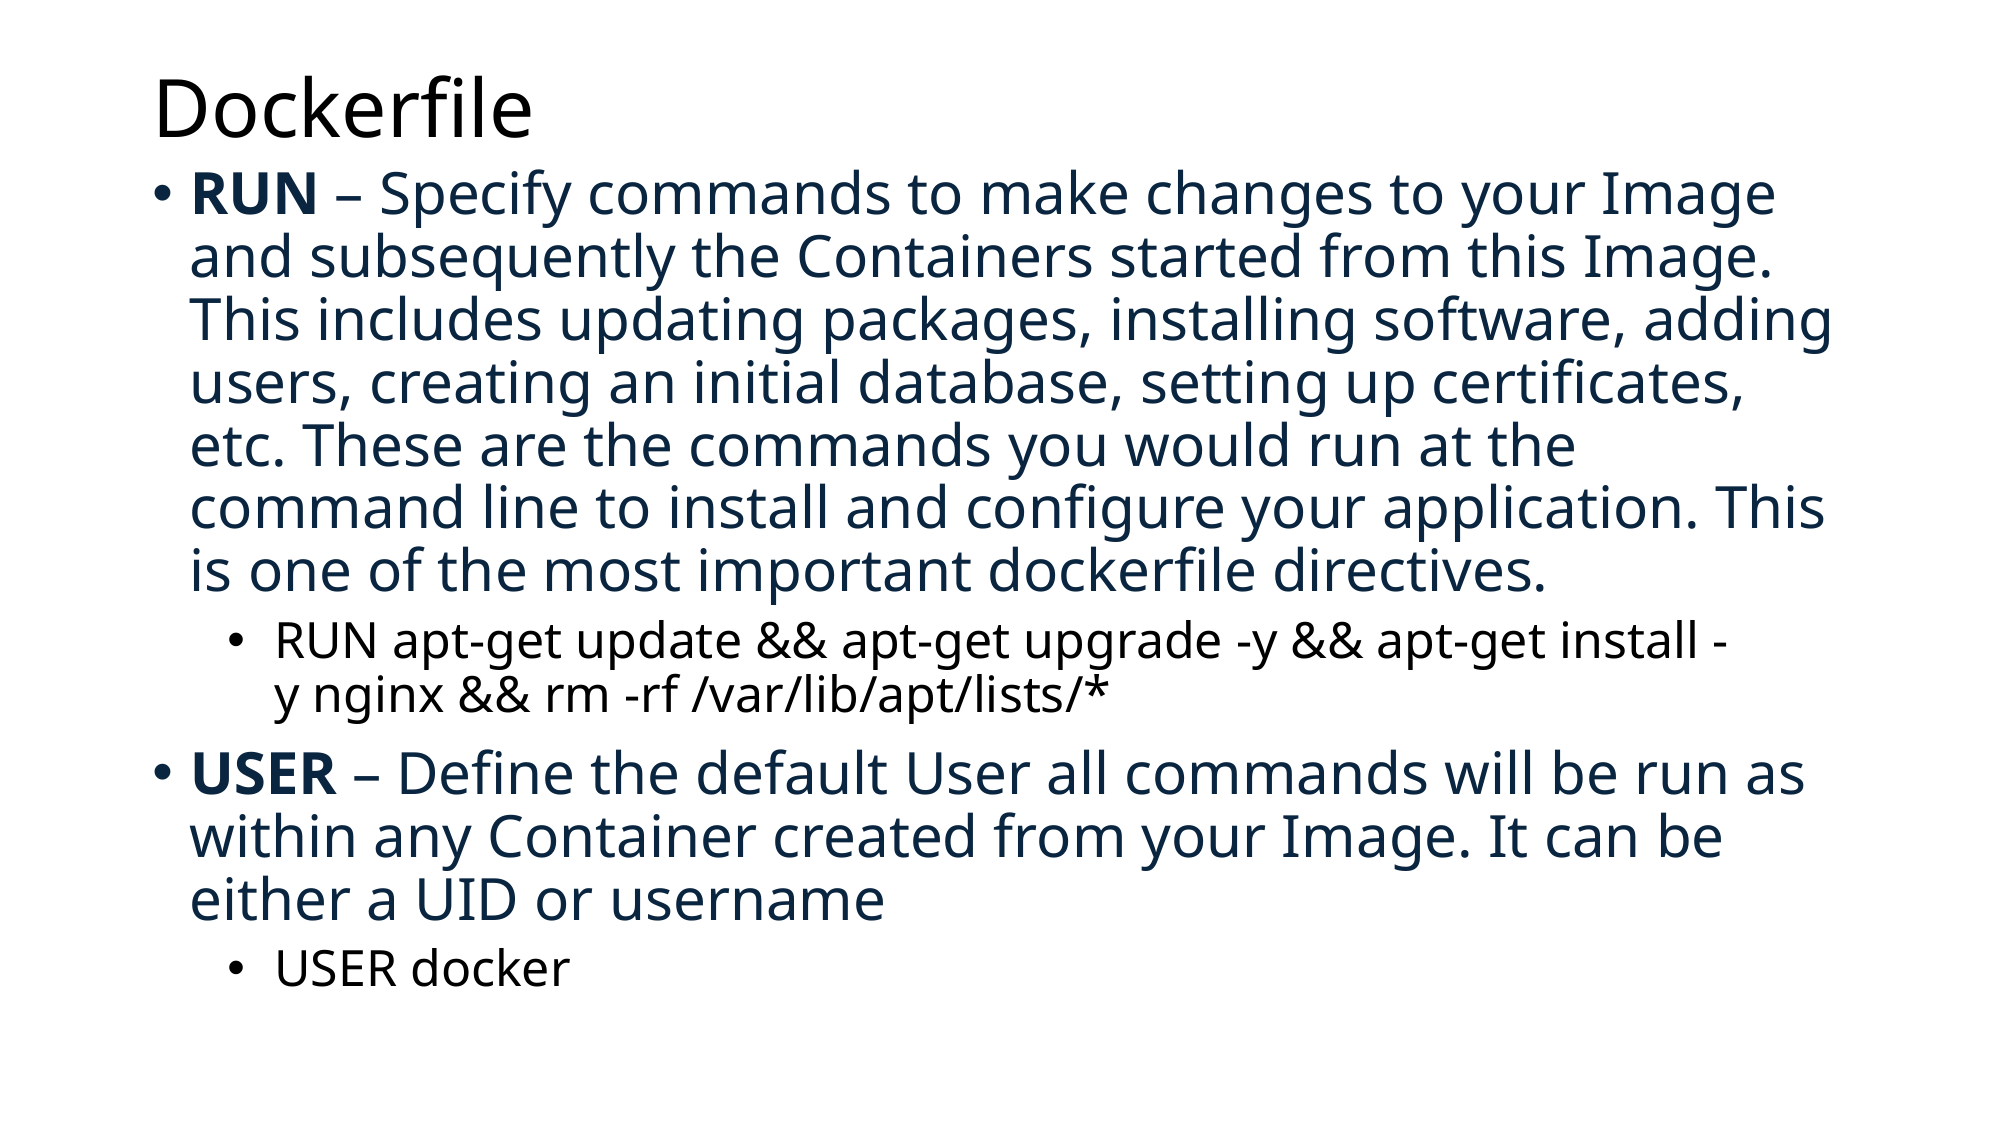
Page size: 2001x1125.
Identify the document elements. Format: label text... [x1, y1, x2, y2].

list RUN – Specify commands to make changes to your Image and subsequently the Containers started from this Image. This includes updating packages, installing software, adding users, creating an initial database, setting up certificates, etc. These are the commands you would run at the command line to install and configure your application. This is one of the most important dockerfile directives. RUN apt-get update && apt-get upgrade -y && apt-get install -y nginx && rm -rf /var/lib/apt/lists/* USER – Define the default User all commands will be run as within any Container created from your Image. It can be either a UID or username USER docker [137, 156, 1863, 1014]
title Dockerfile [137, 59, 1863, 156]
